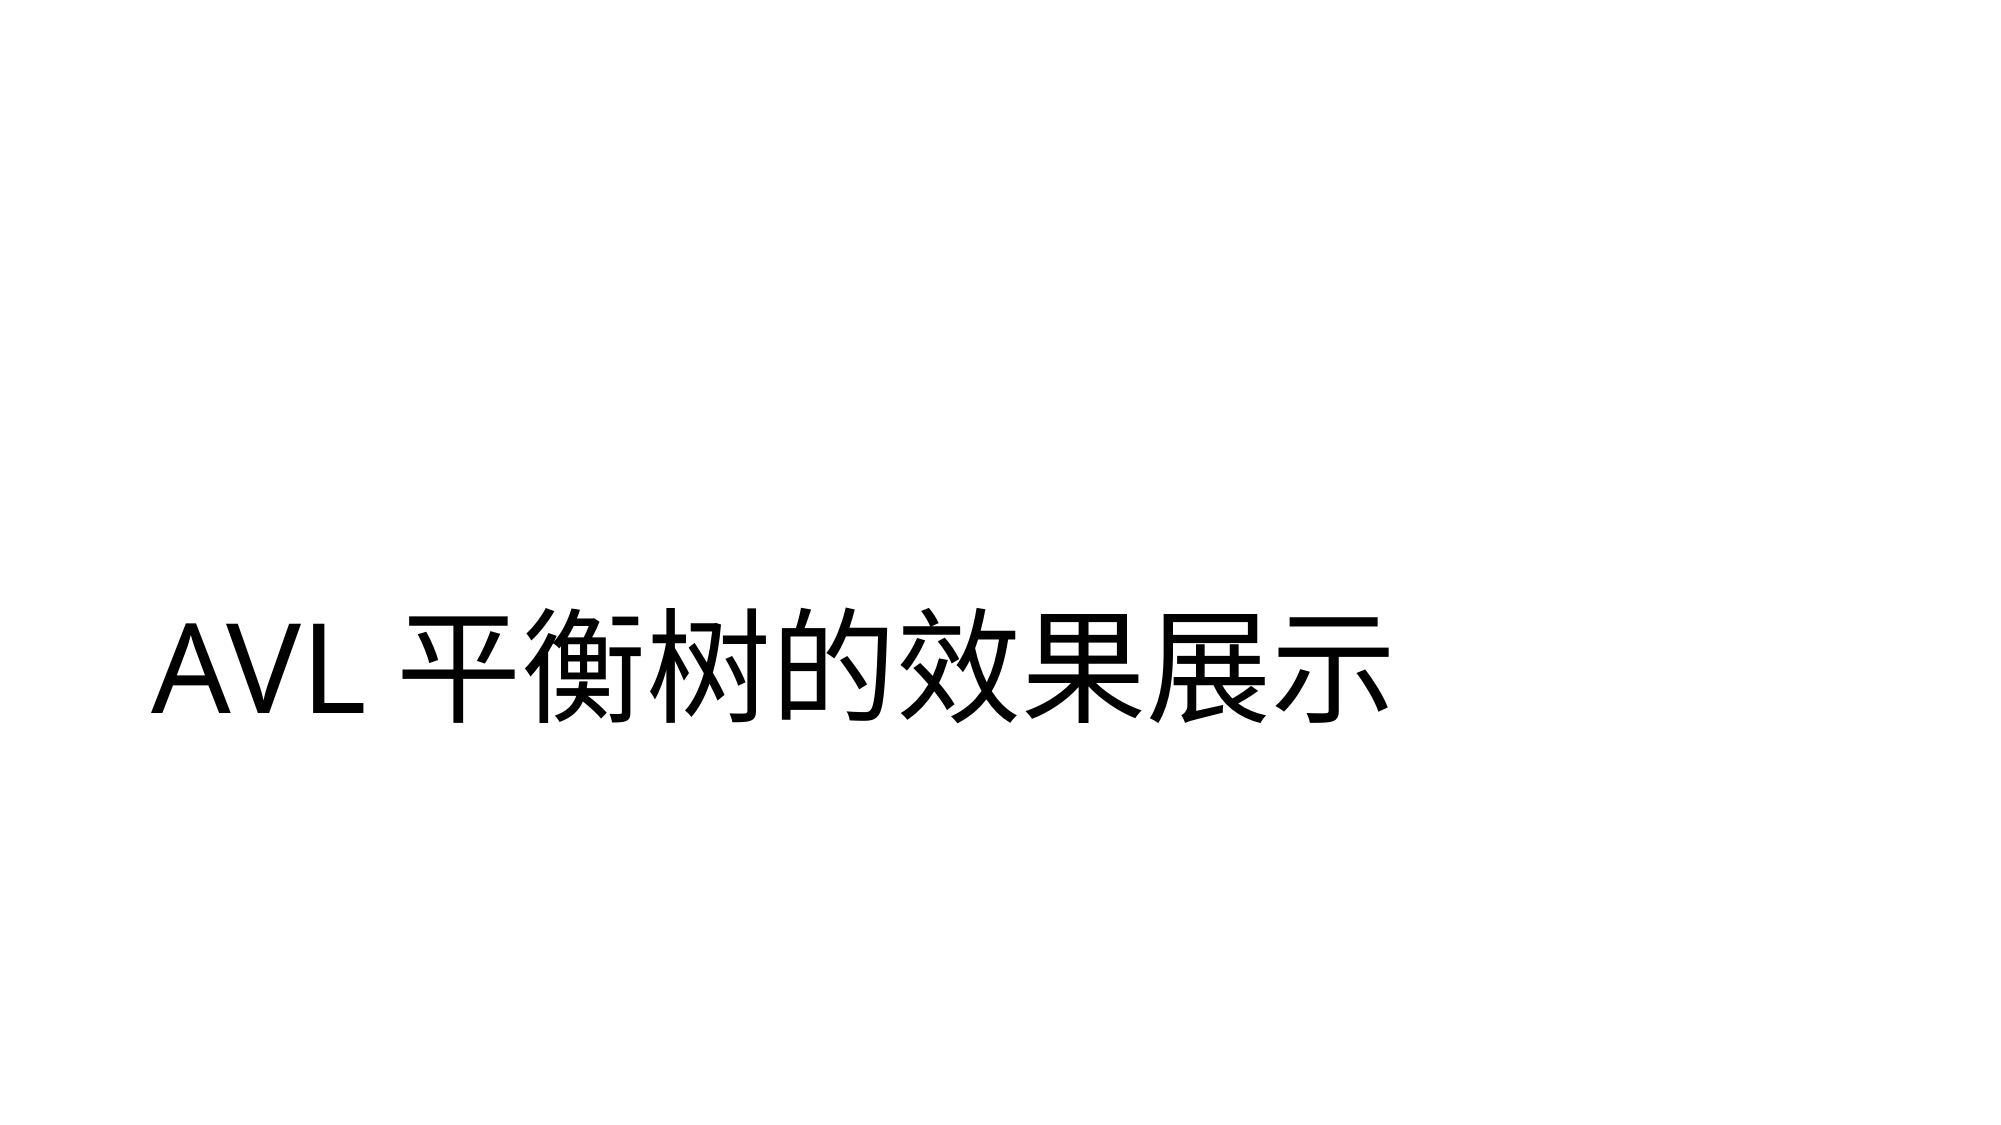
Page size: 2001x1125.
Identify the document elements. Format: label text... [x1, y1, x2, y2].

title AVL平衡树的效果展示 [136, 280, 1862, 749]
